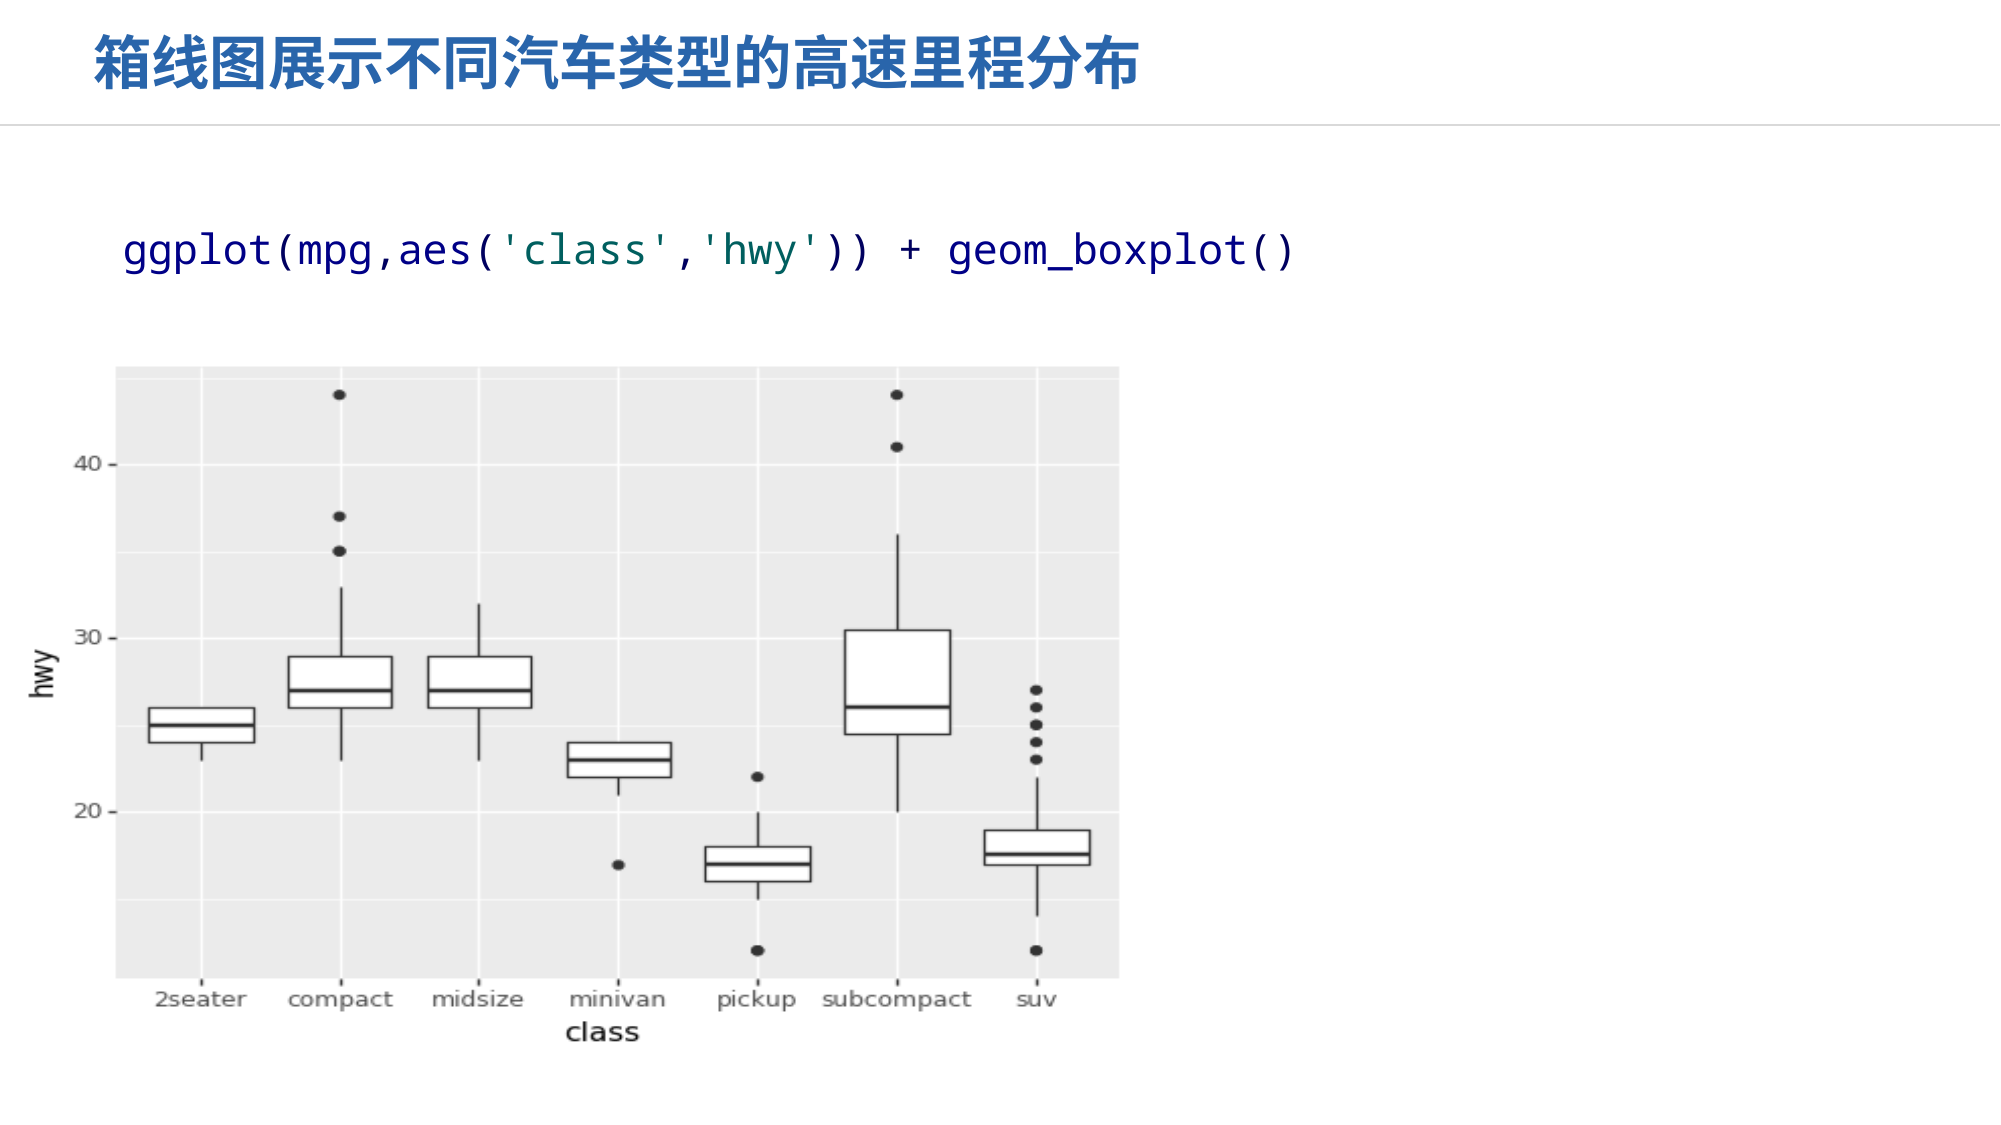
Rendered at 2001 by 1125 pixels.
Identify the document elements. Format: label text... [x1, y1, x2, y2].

text_box 箱线图展示不同汽车类型的高速里程分布 [78, 19, 1343, 106]
picture [9, 347, 1146, 1063]
text_box [78, 172, 1733, 1125]
text_box ggplot(mpg,aes('class','hwy')) + geom_boxplot() [108, 215, 1313, 281]
